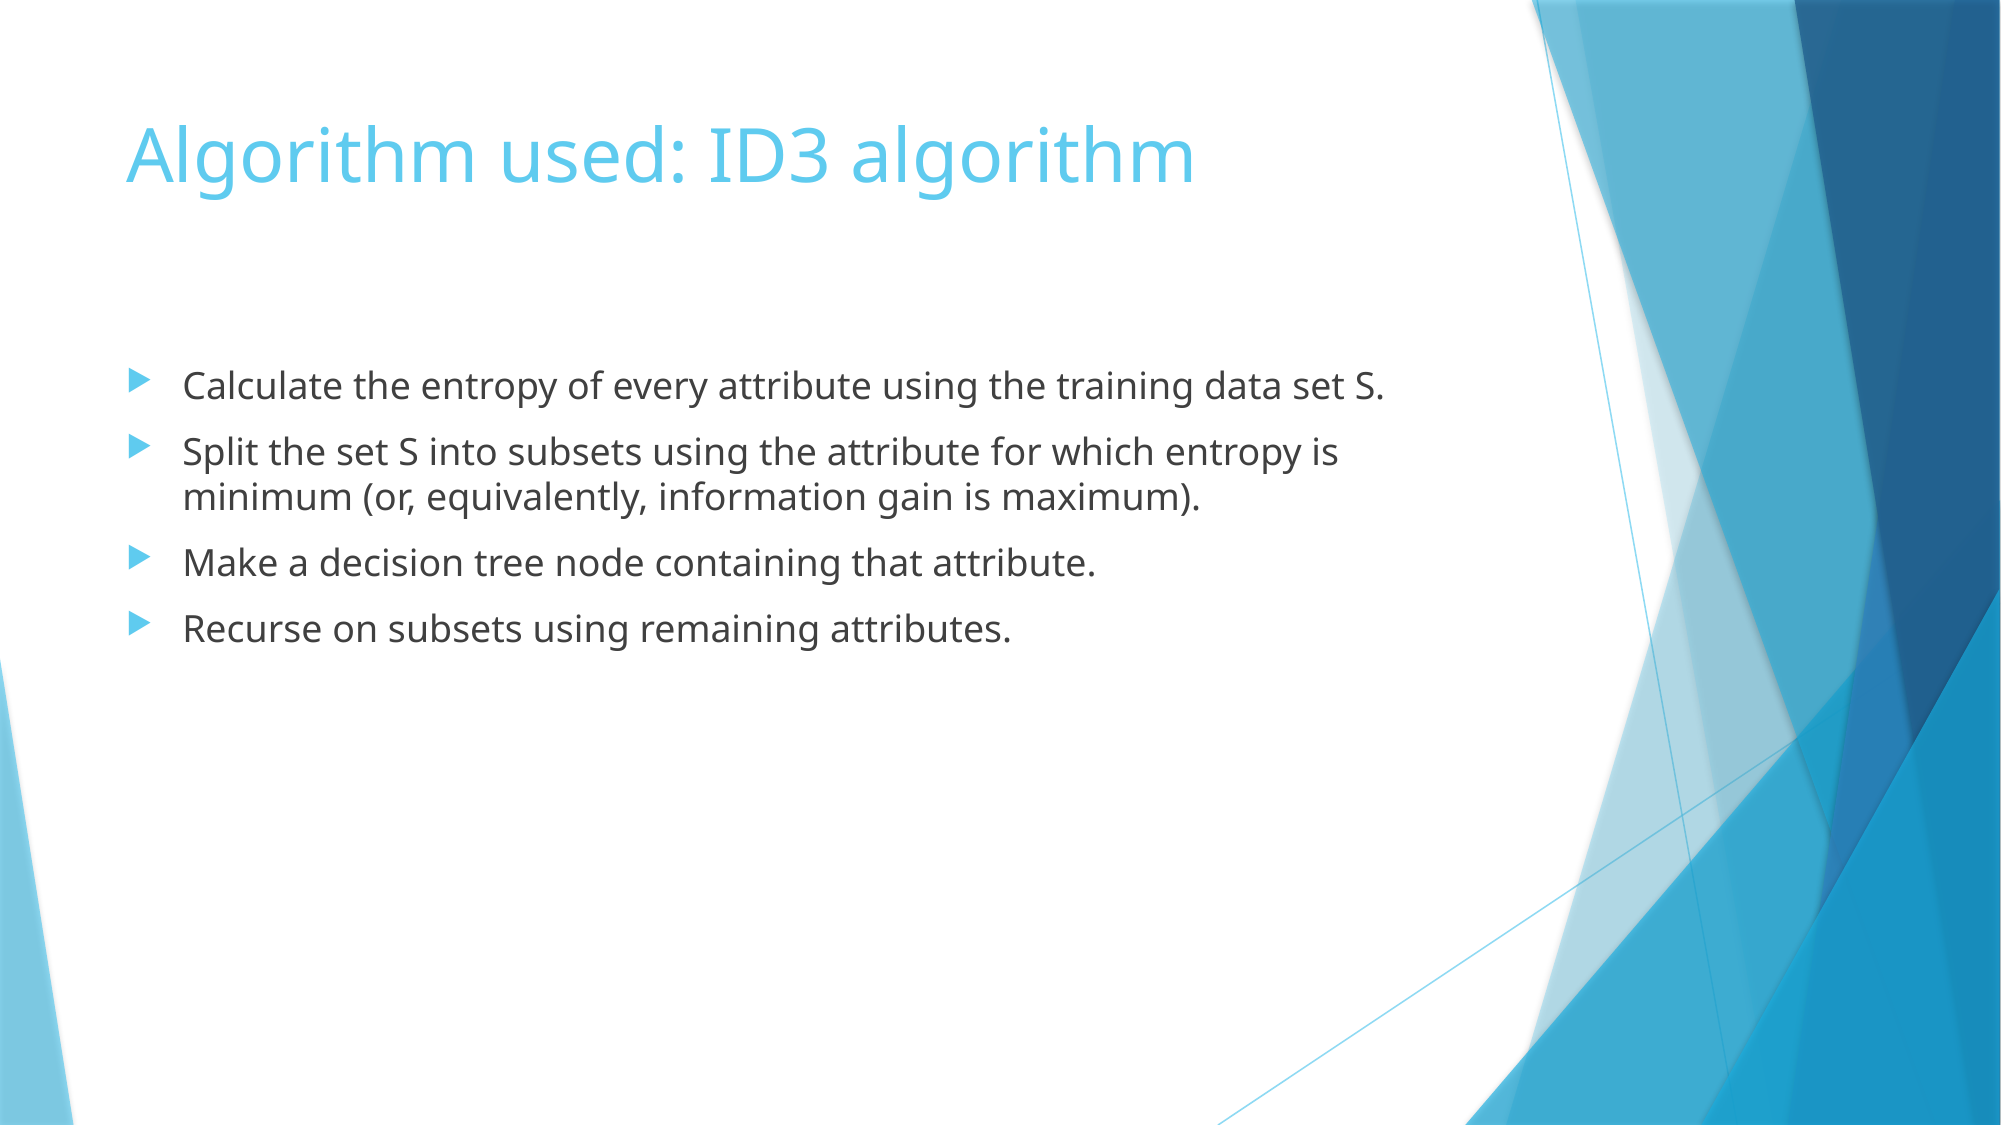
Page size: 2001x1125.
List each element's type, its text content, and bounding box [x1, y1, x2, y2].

list Calculate the entropy of every attribute using the training data set S. Split the set S into subsets using the attribute for which entropy is minimum (or, equivalently, information gain is maximum). Make a decision tree node containing that attribute. Recurse on subsets using remaining attributes. [111, 354, 1522, 992]
title Algorithm used: ID3 algorithm [111, 99, 1522, 317]
